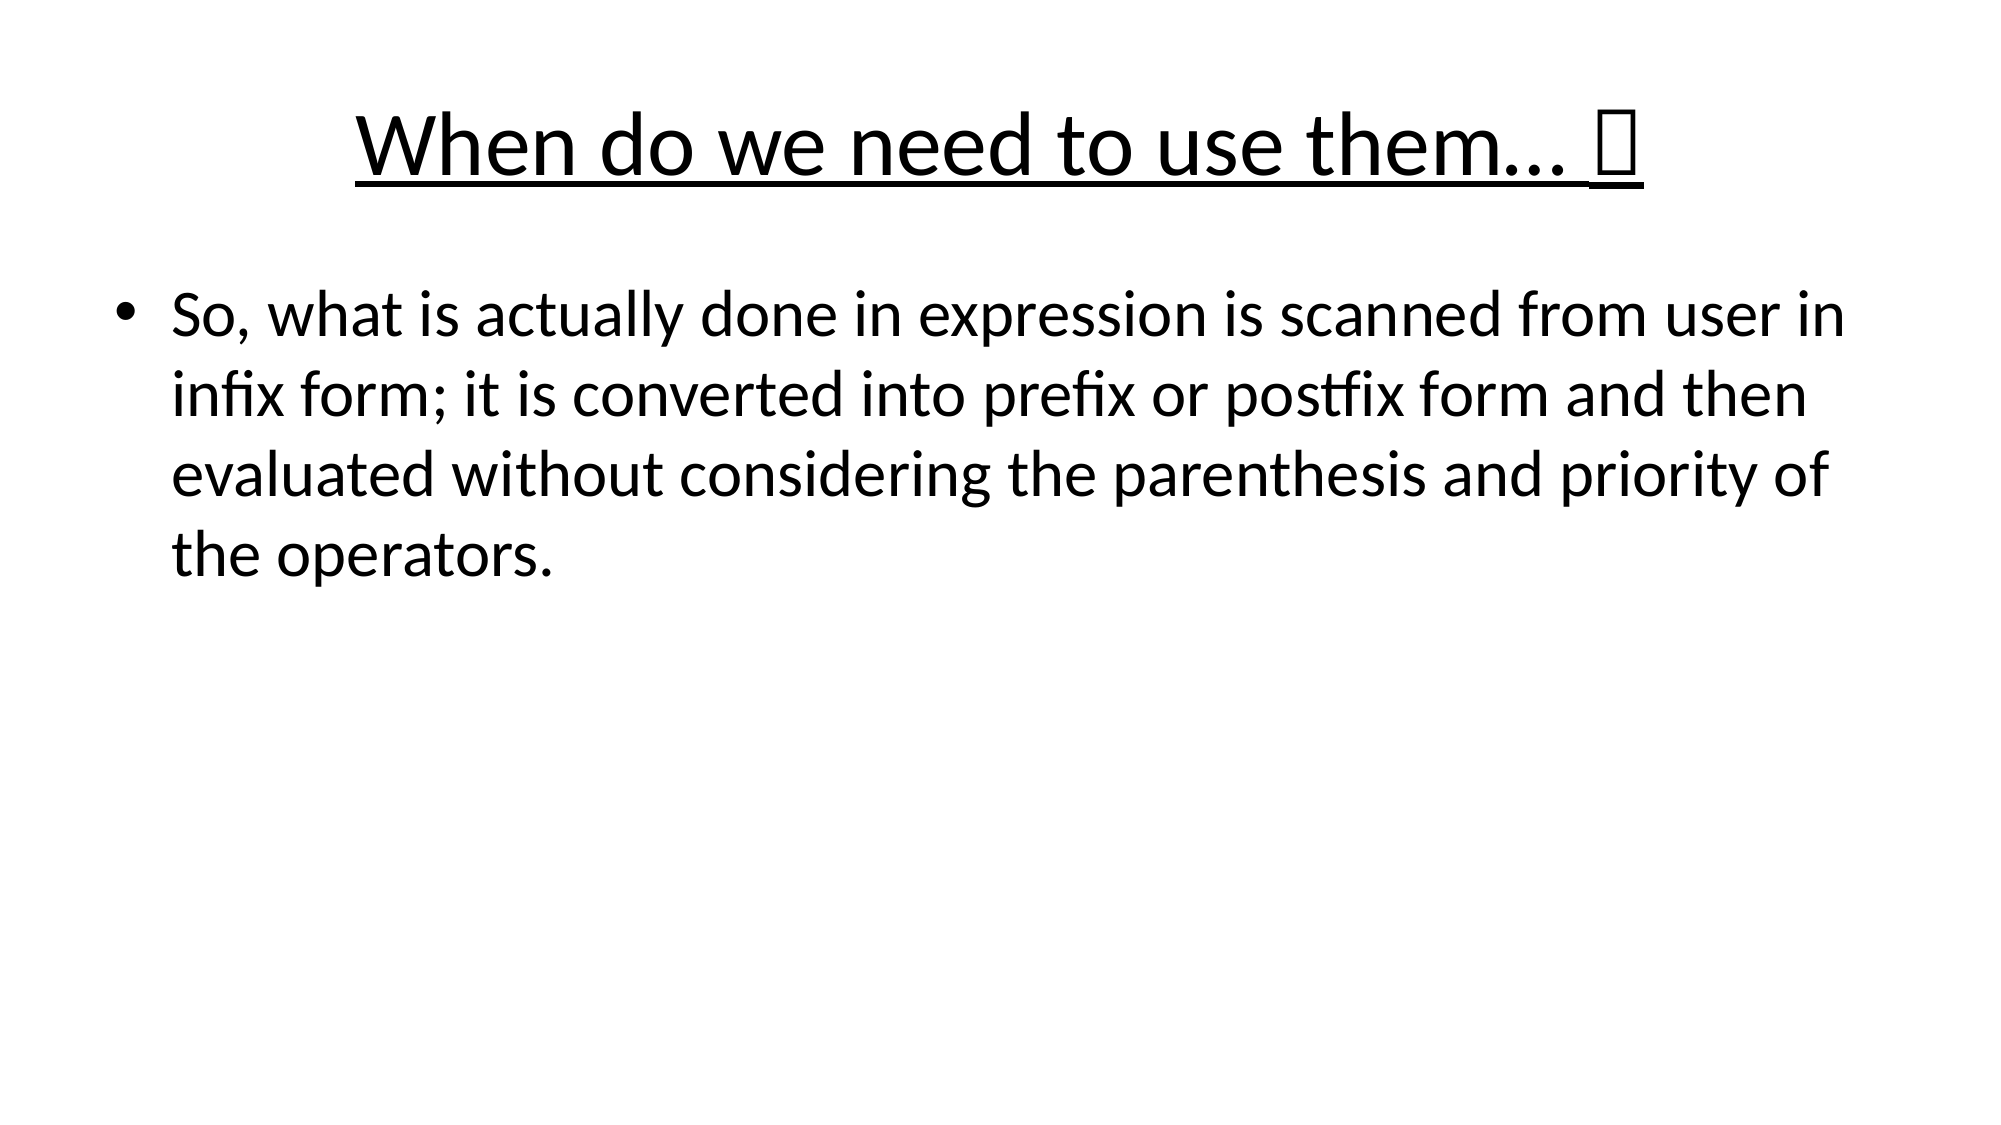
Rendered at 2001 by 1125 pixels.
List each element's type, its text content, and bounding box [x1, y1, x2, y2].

title When do we need to use them…  [99, 45, 1900, 233]
list So, what is actually done in expression is scanned from user in infix form; it is converted into prefix or postfix form and then evaluated without considering the parenthesis and priority of the operators. [99, 262, 1900, 1005]
